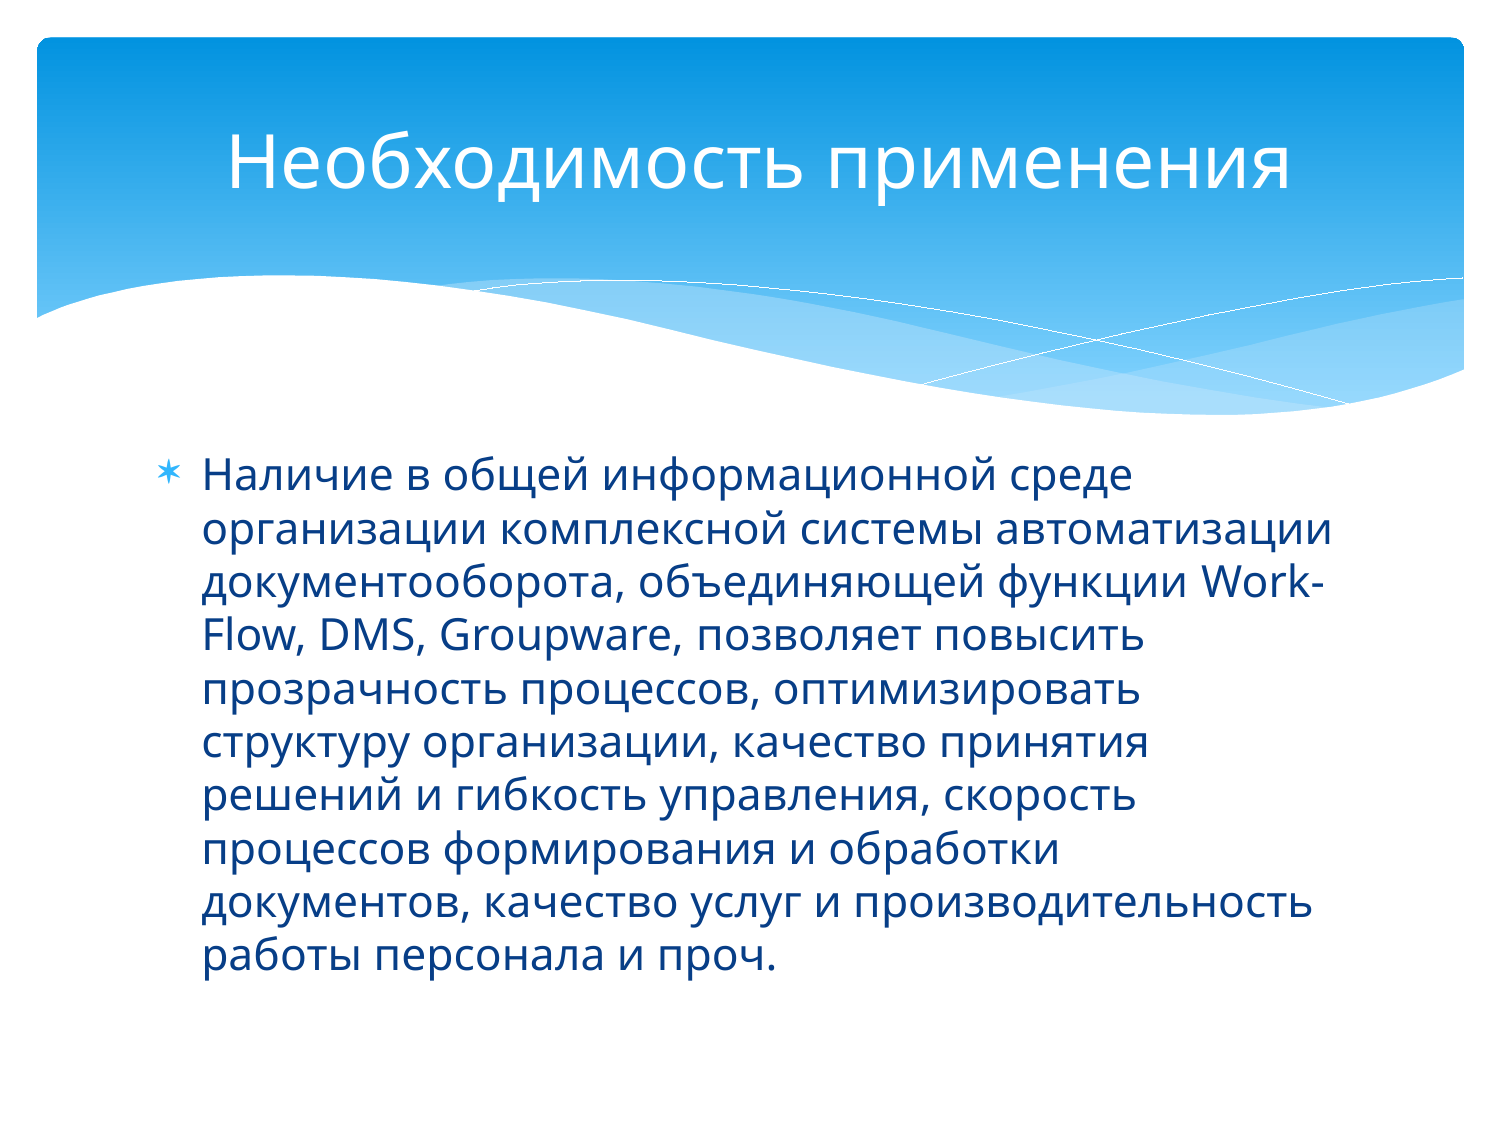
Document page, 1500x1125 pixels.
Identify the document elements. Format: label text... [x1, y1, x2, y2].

title Необходимость применения [75, 55, 1425, 261]
list Наличие в общей информационной среде организации комплексной системы автоматизации документооборота, объединяющей функции Work-Flow, DMS, Groupware, позволяет повысить прозрачность процессов, оптимизировать структуру организации, качество принятия решений и гибкость управления, скорость процессов формирования и обработки документов, качество услуг и производительность работы персонала и проч. [143, 438, 1359, 1005]
